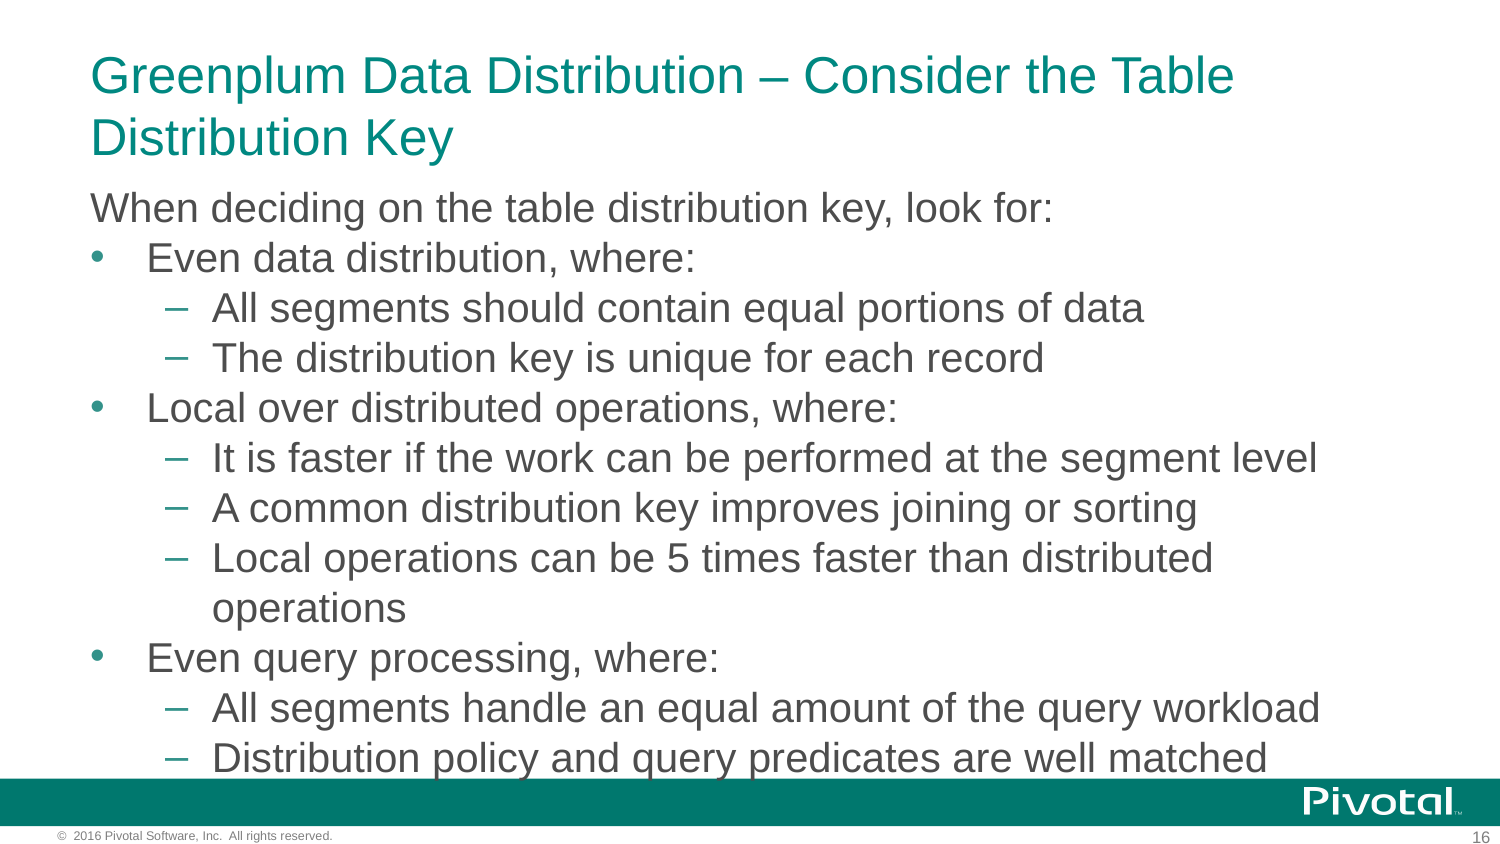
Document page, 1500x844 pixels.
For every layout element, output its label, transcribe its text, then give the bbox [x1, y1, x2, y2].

list When deciding on the table distribution key, look for: Even data distribution, where: All segments should contain equal portions of data The distribution key is unique for each record Local over distributed operations, where: It is faster if the work can be performed at the segment level A common distribution key improves joining or sorting Local operations can be 5 times faster than distributed operations Even query processing, where: All segments handle an equal amount of the query workload Distribution policy and query predicates are well matched [75, 173, 1425, 730]
picture [1304, 787, 1462, 815]
title Greenplum Data Distribution – Consider the Table Distribution Key [75, 33, 1425, 173]
